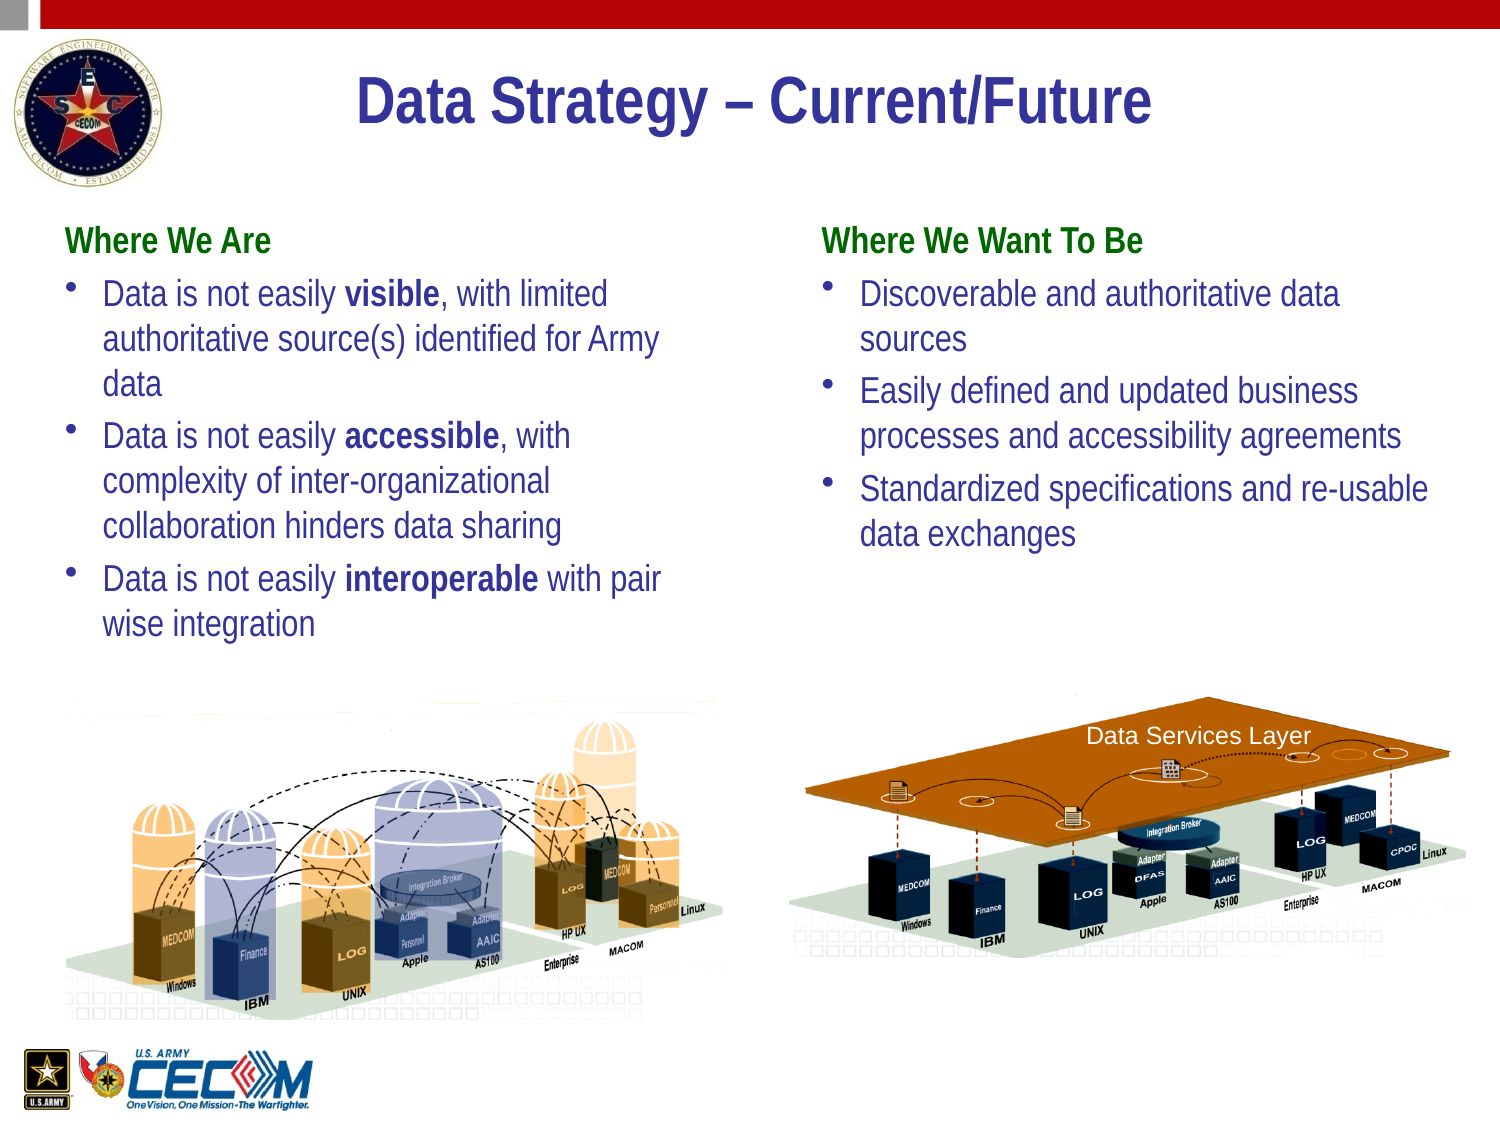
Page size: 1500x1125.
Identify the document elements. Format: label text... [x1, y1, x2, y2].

picture [78, 1049, 313, 1111]
text_box Where We Are Data is not easily visible, with limited authoritative source(s) identified for Army data Data is not easily accessible, with complexity of inter-organizational collaboration hinders data sharing Data is not easily interoperable with pair wise integration [49, 208, 737, 891]
title Data Strategy – Current/Future [171, 32, 1339, 162]
picture [24, 1049, 74, 1110]
picture [66, 696, 724, 1023]
text_box Where We Want To Be Discoverable and authoritative data sources Easily defined and updated business processes and accessibility agreements Standardized specifications and re-usable data exchanges [806, 208, 1470, 691]
picture [12, 37, 163, 188]
picture [788, 686, 1466, 959]
